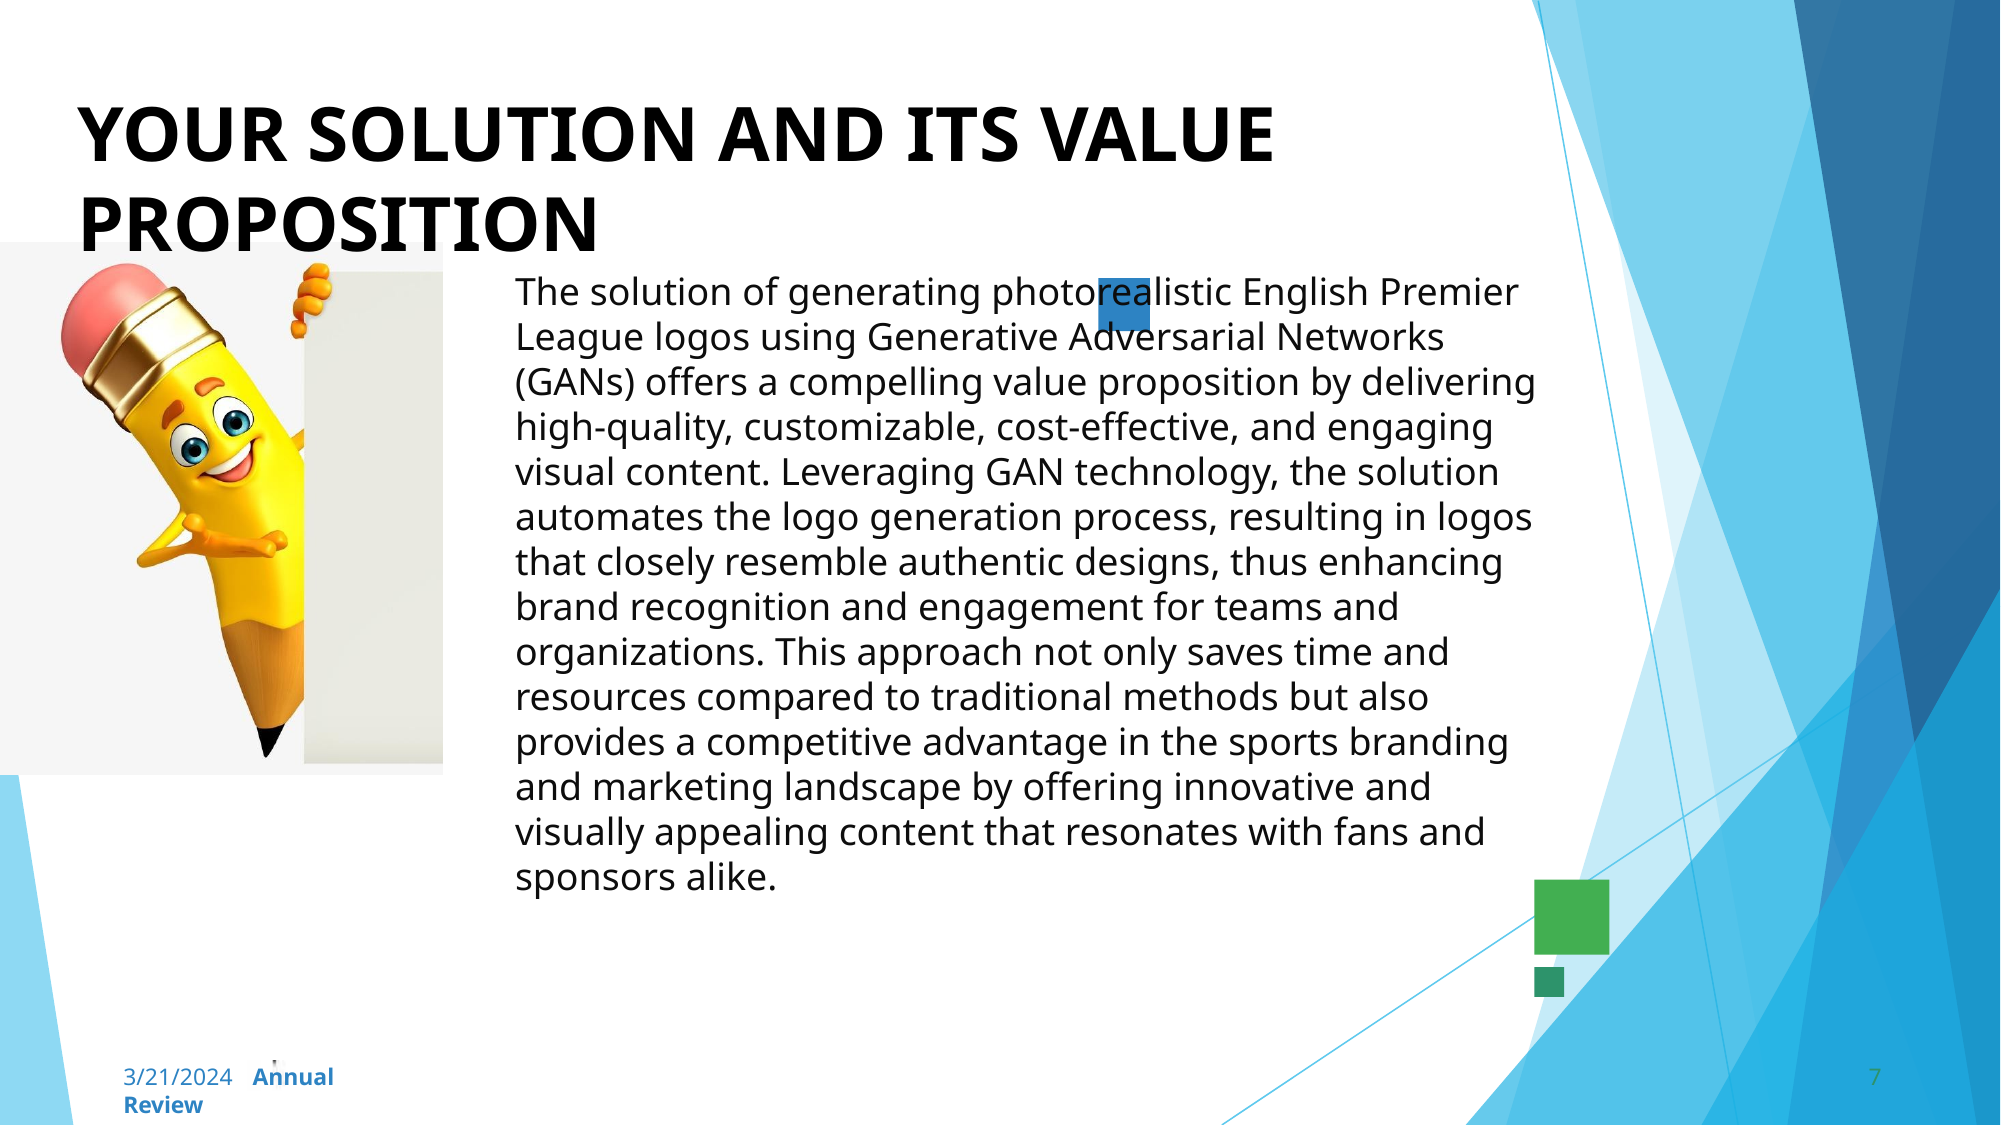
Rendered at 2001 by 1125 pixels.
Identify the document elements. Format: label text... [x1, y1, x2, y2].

title YOUR SOLUTION AND ITS VALUE PROPOSITION [75, 7, 1677, 275]
text_box [1534, 967, 1565, 997]
text_box The solution of generating photorealistic English Premier League logos using Generative Adversarial Networks (GANs) offers a compelling value proposition by delivering high-quality, customizable, cost-effective, and engaging visual content. Leveraging GAN technology, the solution automates the logo generation process, resulting in logos that closely resemble authentic designs, thus enhancing brand recognition and engagement for teams and organizations. This approach not only saves time and resources compared to traditional methods but also provides a competitive advantage in the sports branding and marketing landscape by offering innovative and visually appealing content that resonates with fans and sponsors alike. [500, 260, 1565, 906]
slide_number 7 [1849, 1061, 1890, 1125]
text_box 3/21/2024 Annual Review [121, 1103, 417, 1118]
picture [0, 241, 443, 776]
picture [110, 1060, 463, 1094]
text_box [1534, 879, 1610, 955]
